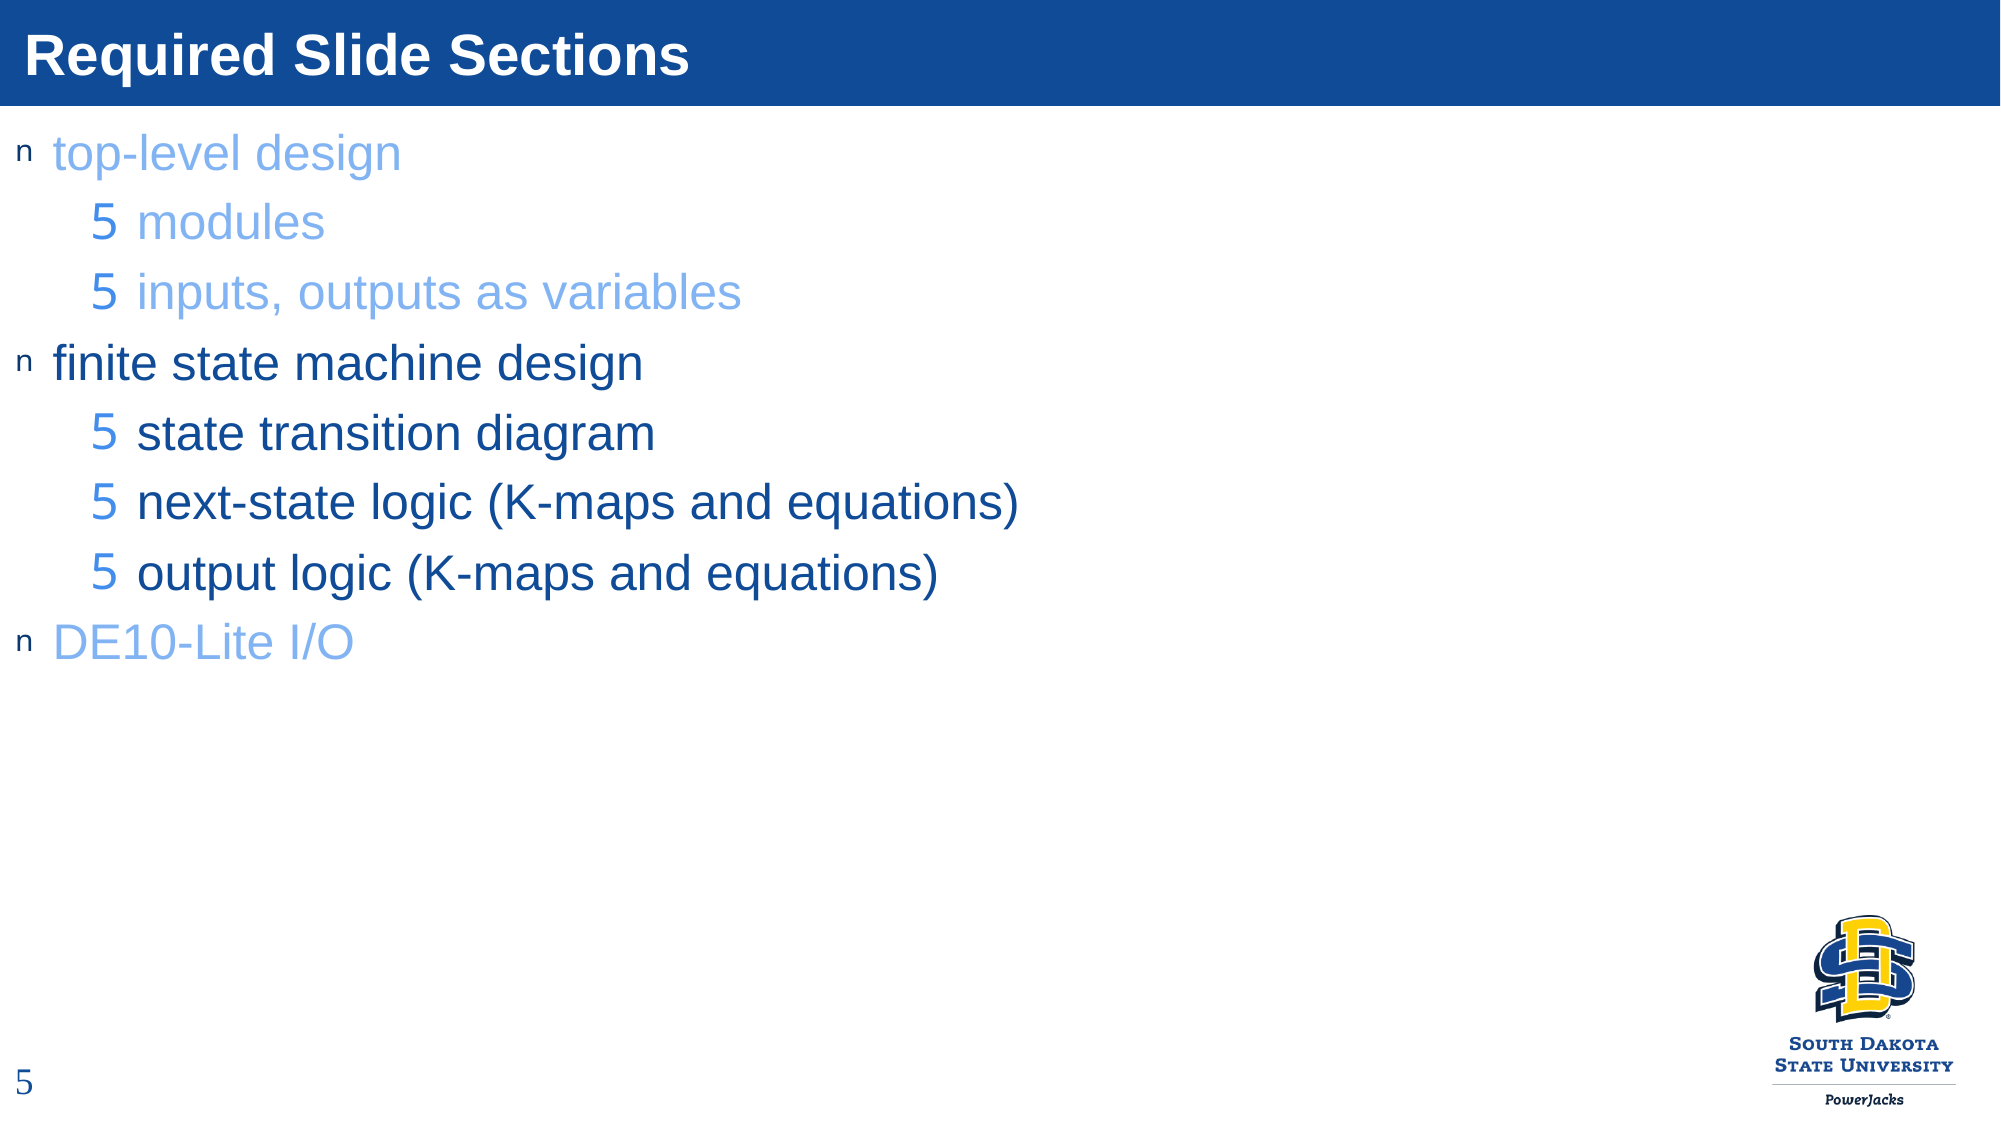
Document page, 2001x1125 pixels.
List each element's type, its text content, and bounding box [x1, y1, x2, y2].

slide_number 5 [0, 1050, 110, 1125]
picture [1772, 984, 1956, 1107]
title Required Slide Sections [9, 0, 1960, 105]
list top-level design modules inputs, outputs as variables finite state machine design state transition diagram next-state logic (K-maps and equations) output logic (K-maps and equations) DE10-Lite I/O [0, 112, 1960, 984]
